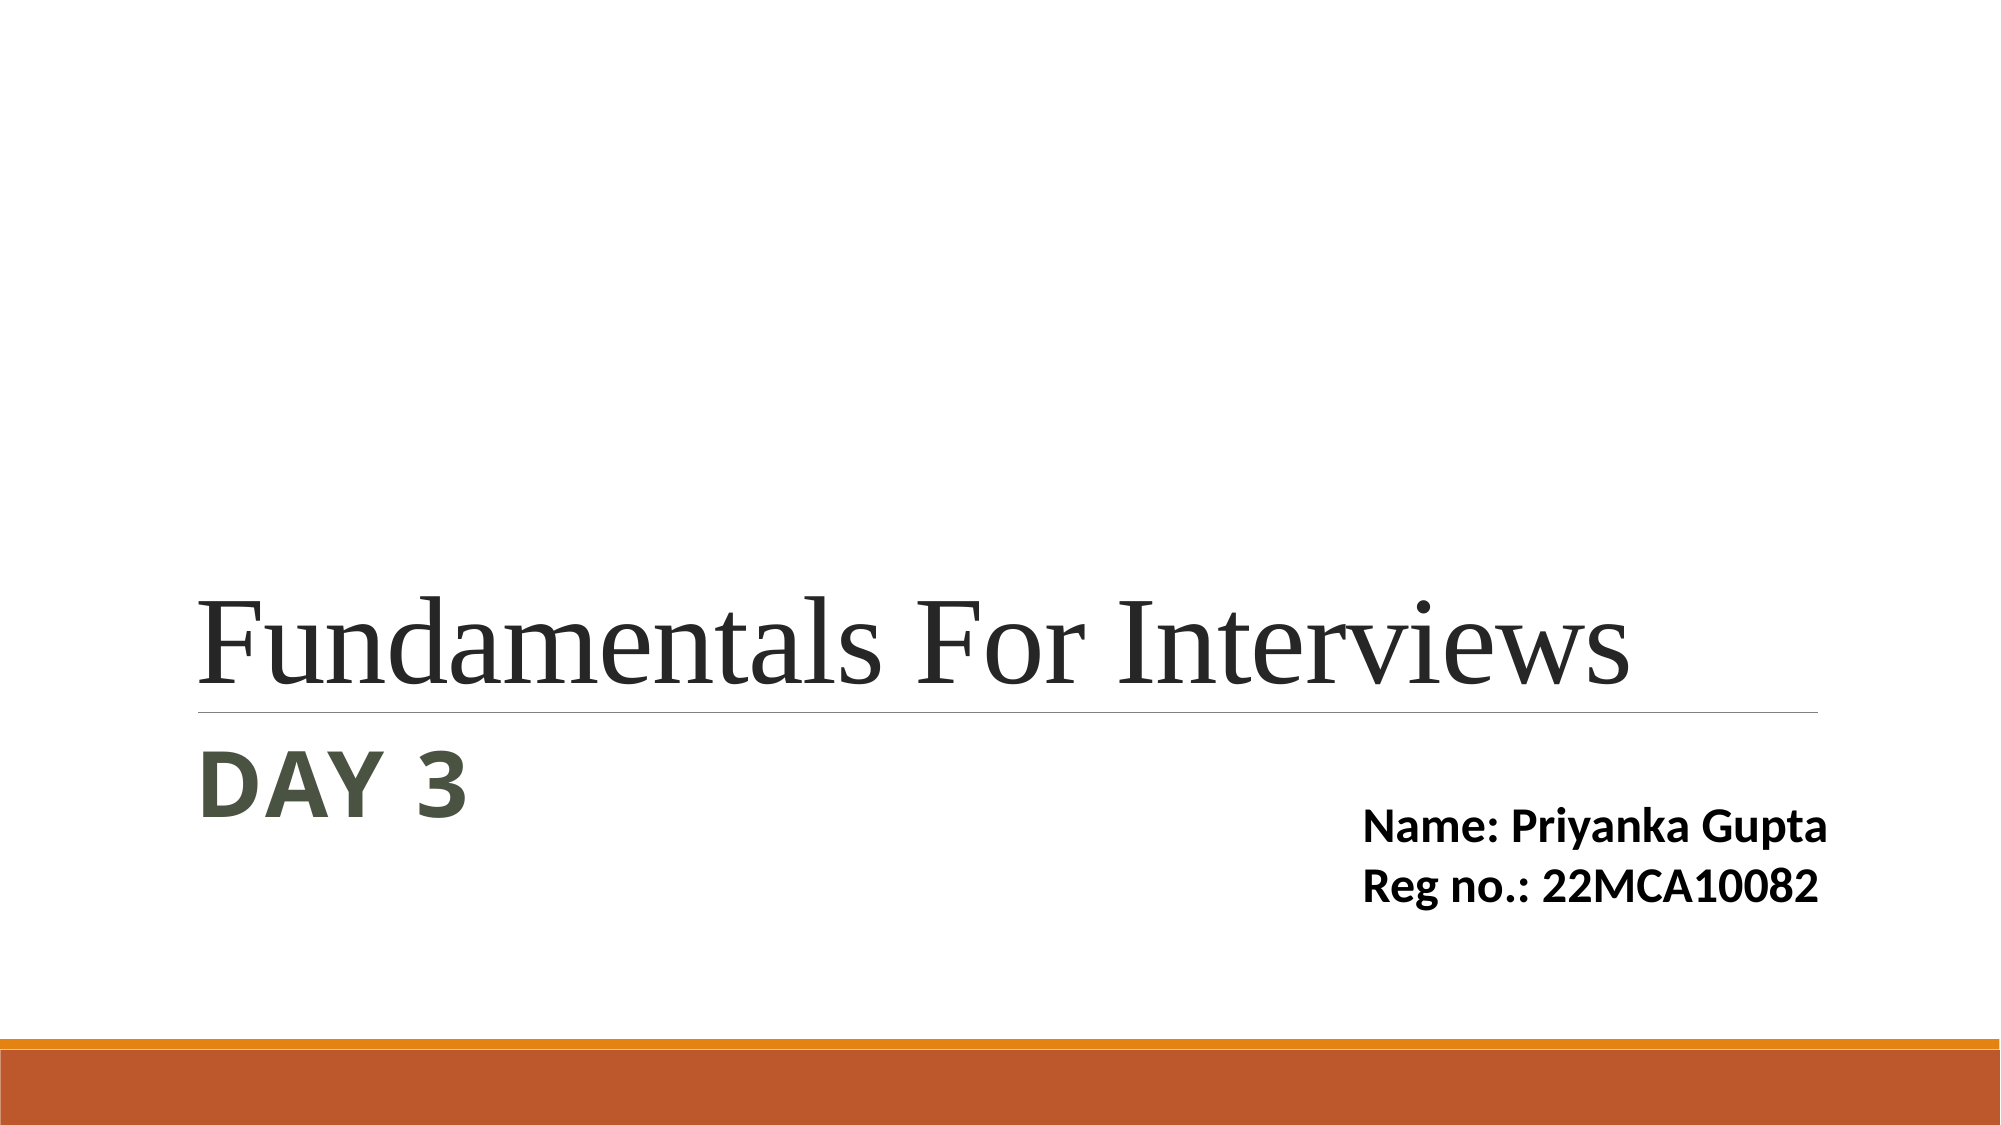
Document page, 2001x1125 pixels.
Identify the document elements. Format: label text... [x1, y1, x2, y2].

text_box Name: Priyanka Gupta Reg no.: 22MCA10082 [1347, 784, 1920, 920]
subtitle Day 3 [180, 730, 1831, 919]
title Fundamentals For Interviews [180, 528, 1954, 717]
